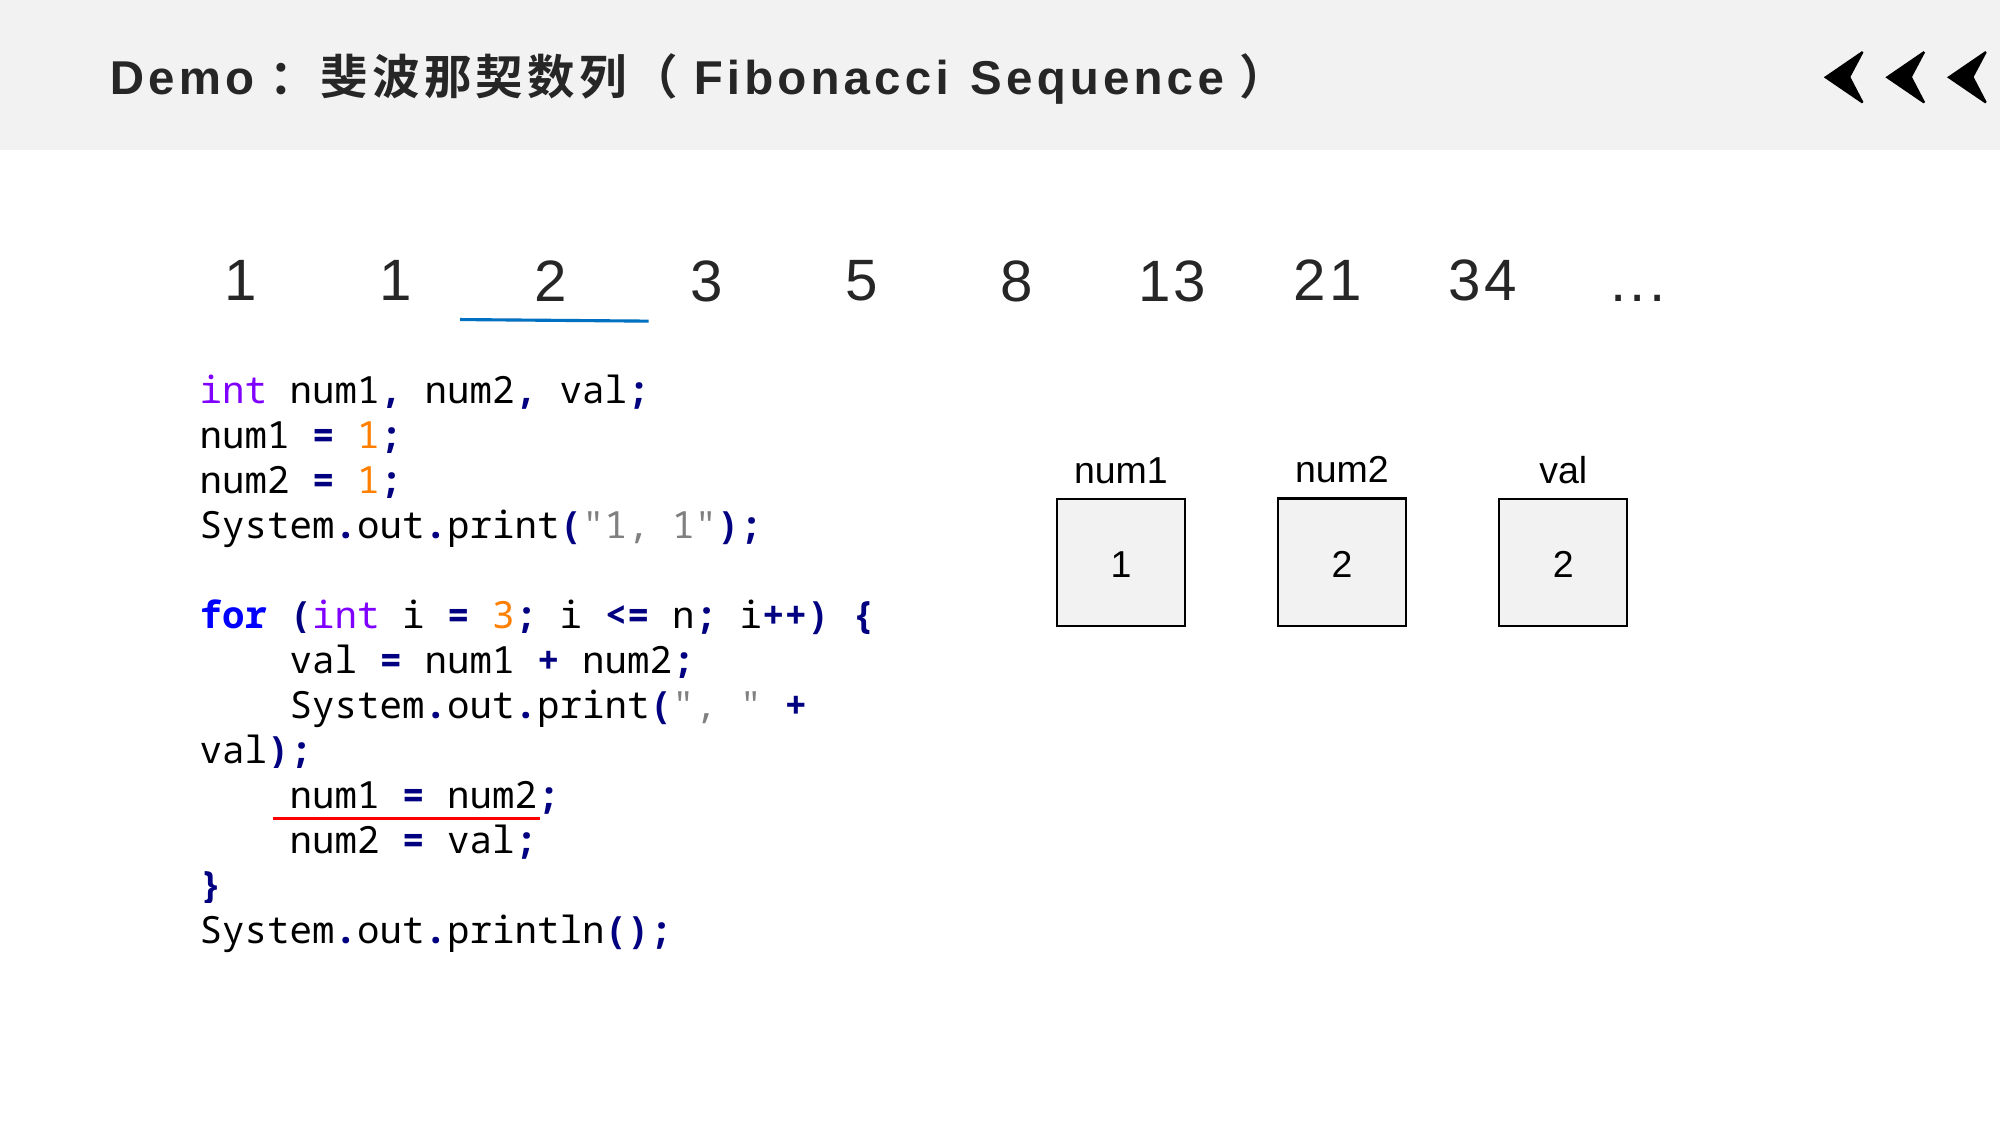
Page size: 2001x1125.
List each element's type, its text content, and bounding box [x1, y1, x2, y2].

text_box num2 [1277, 438, 1407, 498]
text_box 2 [1277, 498, 1407, 627]
text_box 13 [1116, 214, 1228, 319]
text_box int num1, num2, val; num1 = 1; num2 = 1; System.out.print("1, 1"); for (int i = 3; i <= n; i++) { val = num1 + num2; System.out.print(", " + val); num1 = num2; num2 = val; } System.out.println(); [184, 358, 918, 958]
text_box 1 [184, 213, 297, 319]
text_box 5 [805, 213, 918, 319]
text_box 2 [1498, 498, 1628, 627]
text_box 21 [1271, 213, 1384, 319]
text_box ... [1582, 214, 1694, 320]
text_box 34 [1427, 213, 1539, 319]
text_box 3 [650, 214, 762, 319]
title Demo：斐波那契数列（Fibonacci Sequence） [95, 38, 1906, 112]
text_box val [1498, 438, 1628, 498]
text_box 8 [961, 214, 1073, 320]
text_box 1 [1056, 498, 1186, 627]
text_box num1 [1056, 438, 1186, 498]
text_box 2 [495, 214, 607, 319]
text_box 1 [340, 213, 452, 319]
